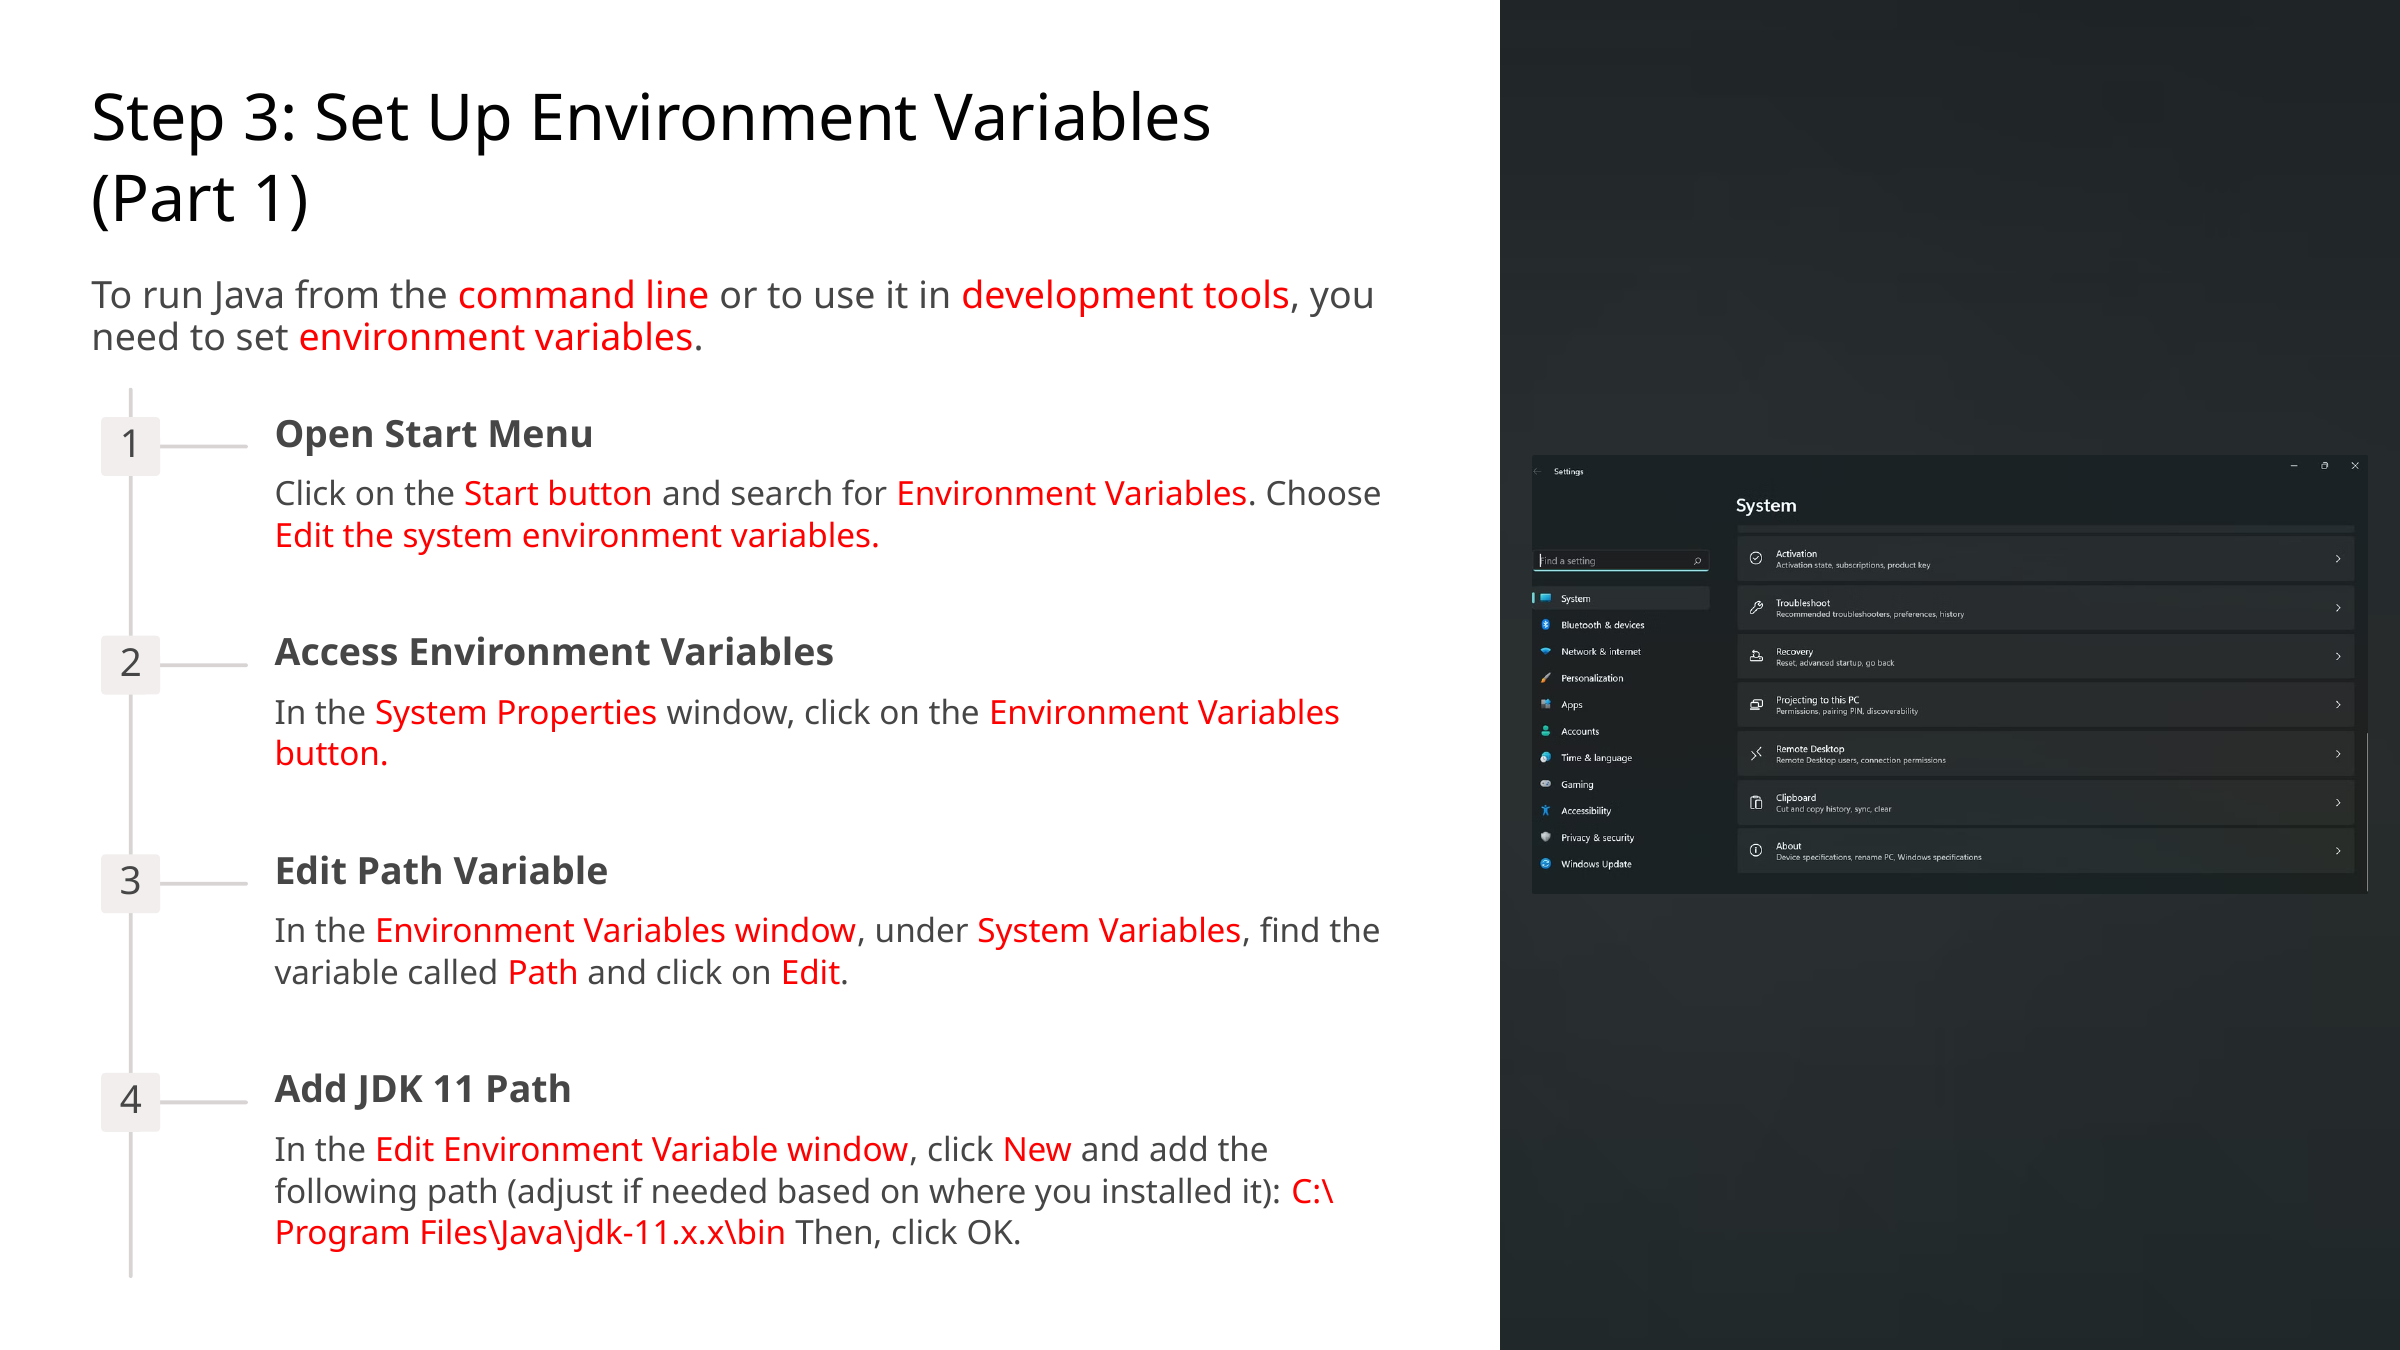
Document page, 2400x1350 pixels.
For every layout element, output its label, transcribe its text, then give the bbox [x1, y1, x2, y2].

text_box [101, 1072, 161, 1132]
text_box To run Java from the command line or to use it in development tools, you need to set environment variables. [91, 274, 1409, 359]
text_box [128, 476, 133, 635]
text_box 2 [119, 645, 142, 685]
text_box Access Environment Variables [274, 632, 751, 674]
text_box Click on the Start button and search for Environment Variables. Choose Edit the system environment variables. [274, 470, 1409, 555]
text_box [161, 881, 248, 886]
text_box Add JDK 11 Path [274, 1069, 602, 1111]
text_box [128, 695, 133, 854]
text_box In the Edit Environment Variable window, click New and add the following path (adjust if needed based on where you installed it): C:\Program Files\Java\jdk-11.x.x\bin Then, click OK. [274, 1126, 1409, 1252]
text_box 4 [118, 1082, 144, 1122]
picture [1499, 0, 2400, 1350]
text_box [128, 387, 133, 417]
text_box 3 [118, 864, 143, 904]
text_box In the System Properties window, click on the Environment Variables button. [274, 689, 1409, 773]
text_box [128, 914, 133, 1072]
text_box Step 3: Set Up Environment Variables (Part 1) [91, 72, 1409, 236]
text_box Open Start Menu [274, 413, 602, 455]
text_box [161, 1100, 248, 1105]
text_box [101, 635, 161, 695]
text_box 1 [123, 426, 138, 467]
text_box [161, 663, 248, 668]
text_box In the Environment Variables window, under System Variables, find the variable called Path and click on Edit. [274, 907, 1409, 992]
text_box [101, 417, 161, 476]
text_box [128, 1132, 133, 1278]
text_box Edit Path Variable [274, 851, 602, 892]
text_box [101, 854, 161, 914]
text_box [161, 444, 248, 449]
